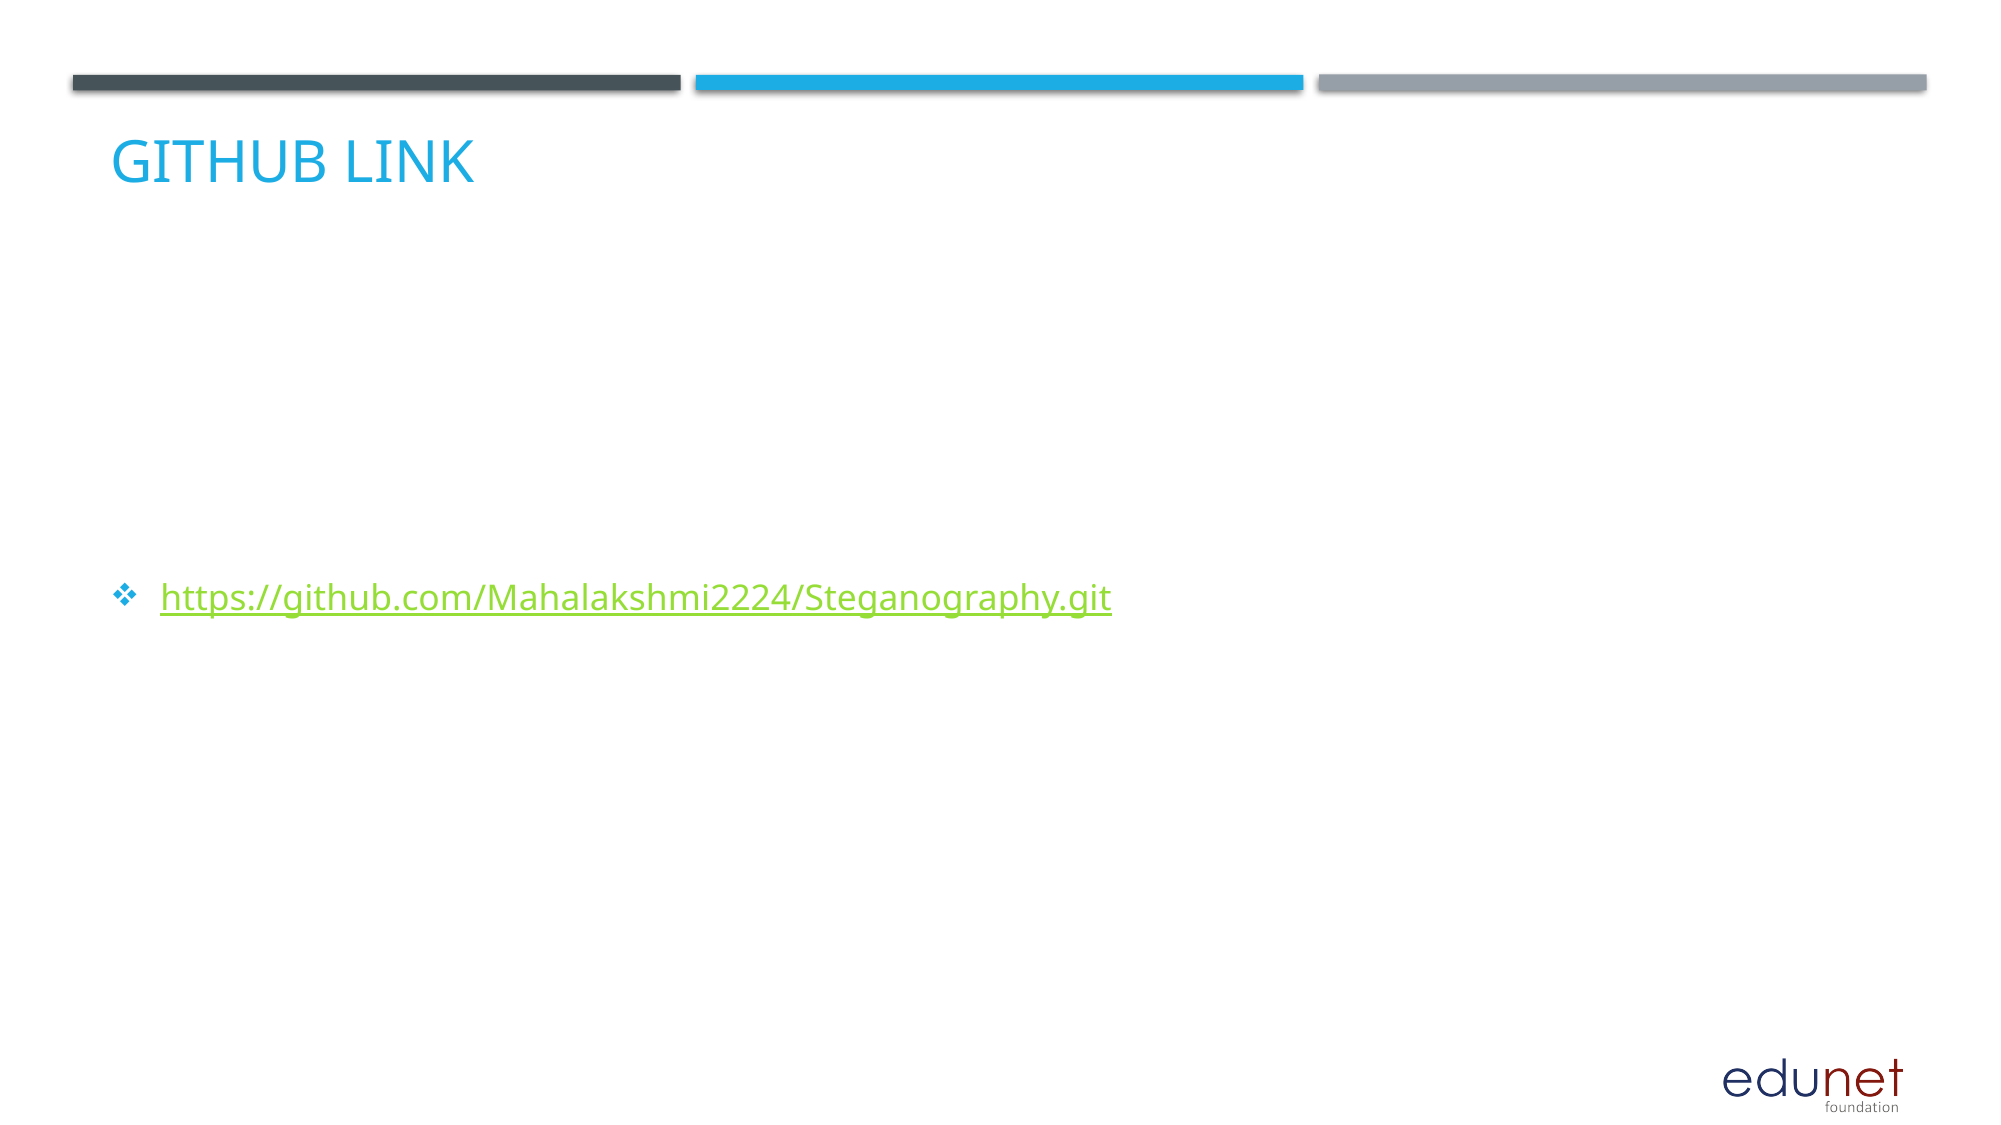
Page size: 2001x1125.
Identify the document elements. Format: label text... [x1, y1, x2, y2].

picture [1719, 1056, 1905, 1116]
list https://github.com/Mahalakshmi2224/Steganography.git [95, 213, 1905, 981]
title GitHub Link [95, 115, 1905, 203]
